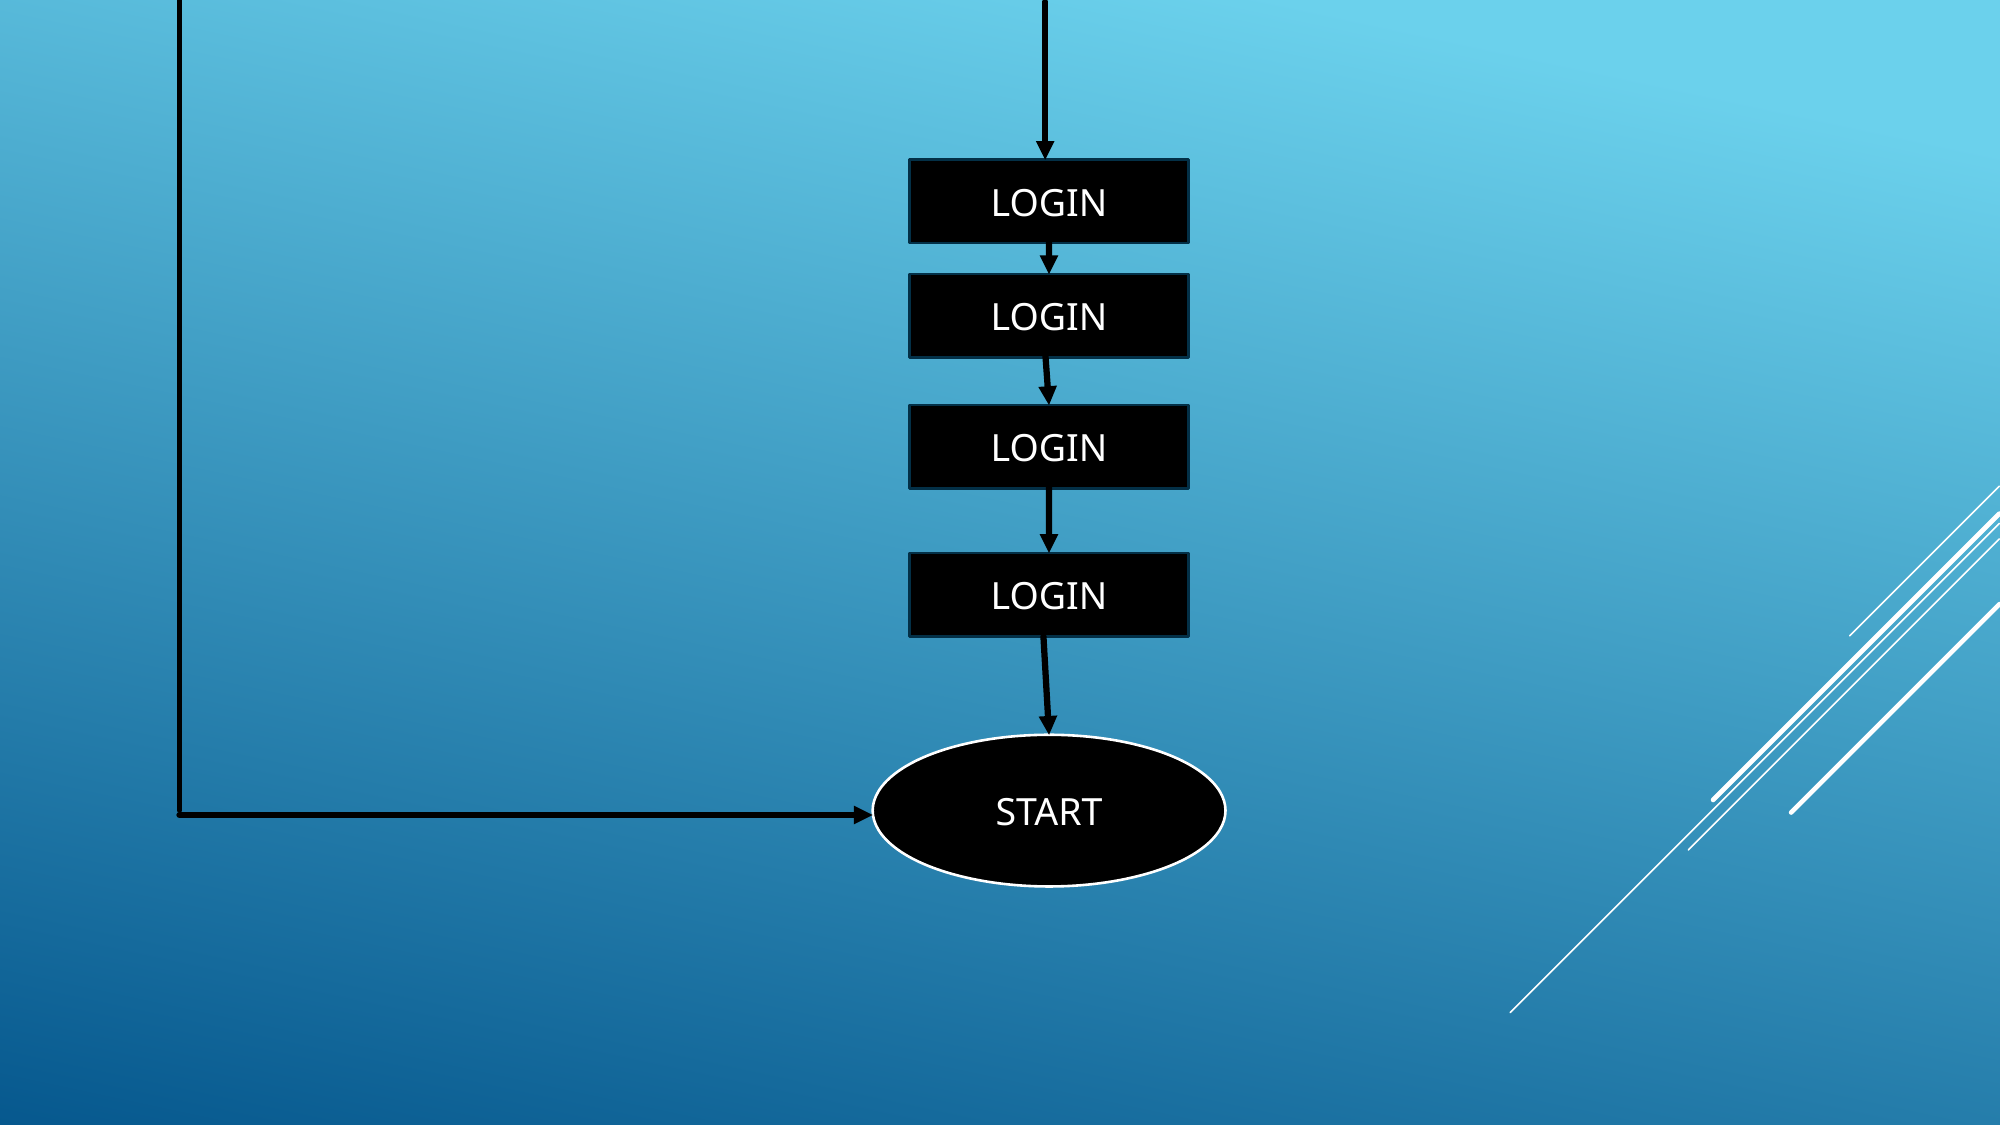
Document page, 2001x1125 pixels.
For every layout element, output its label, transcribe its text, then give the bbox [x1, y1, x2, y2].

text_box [1043, 636, 1050, 735]
text_box LOGIN [908, 552, 1190, 638]
text_box LOGIN [908, 273, 1190, 359]
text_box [1045, 352, 1050, 406]
text_box LOGIN [908, 404, 1190, 490]
text_box START [871, 733, 1227, 888]
text_box LOGIN [908, 158, 1190, 244]
